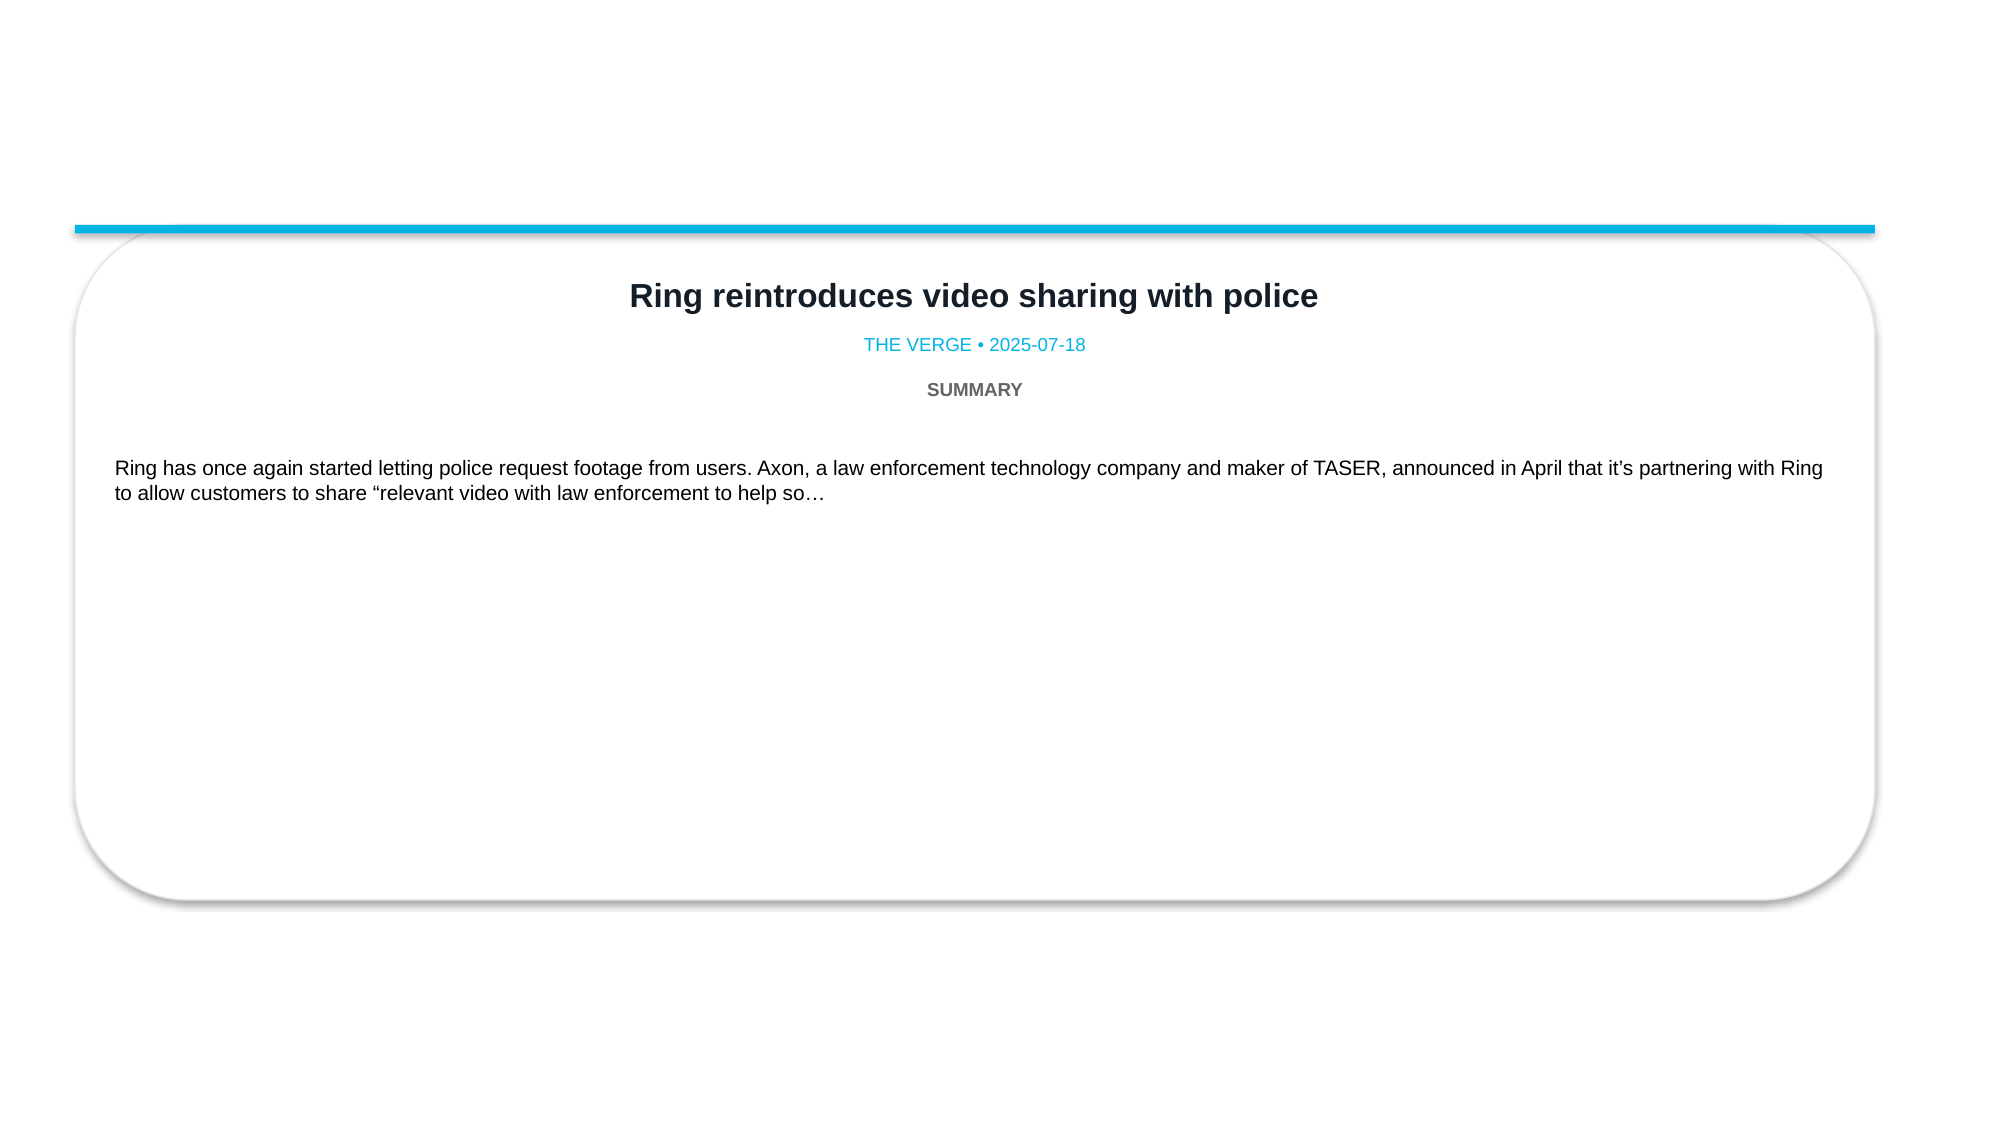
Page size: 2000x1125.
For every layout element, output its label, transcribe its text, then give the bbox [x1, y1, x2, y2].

text_box THE VERGE • 2025-07-18 [849, 324, 1101, 363]
text_box [74, 245, 1876, 901]
text_box [74, 224, 1876, 234]
text_box SUMMARY [912, 370, 1038, 402]
text_box Ring has once again started letting police request footage from users. Axon, a law enforcement technology company and maker of TASER, announced in April that it’s partnering with Ring to allow customers to share “relevant video with law enforcement to help so… [99, 402, 1850, 512]
text_box Ring reintroduces video sharing with police [614, 266, 1335, 322]
